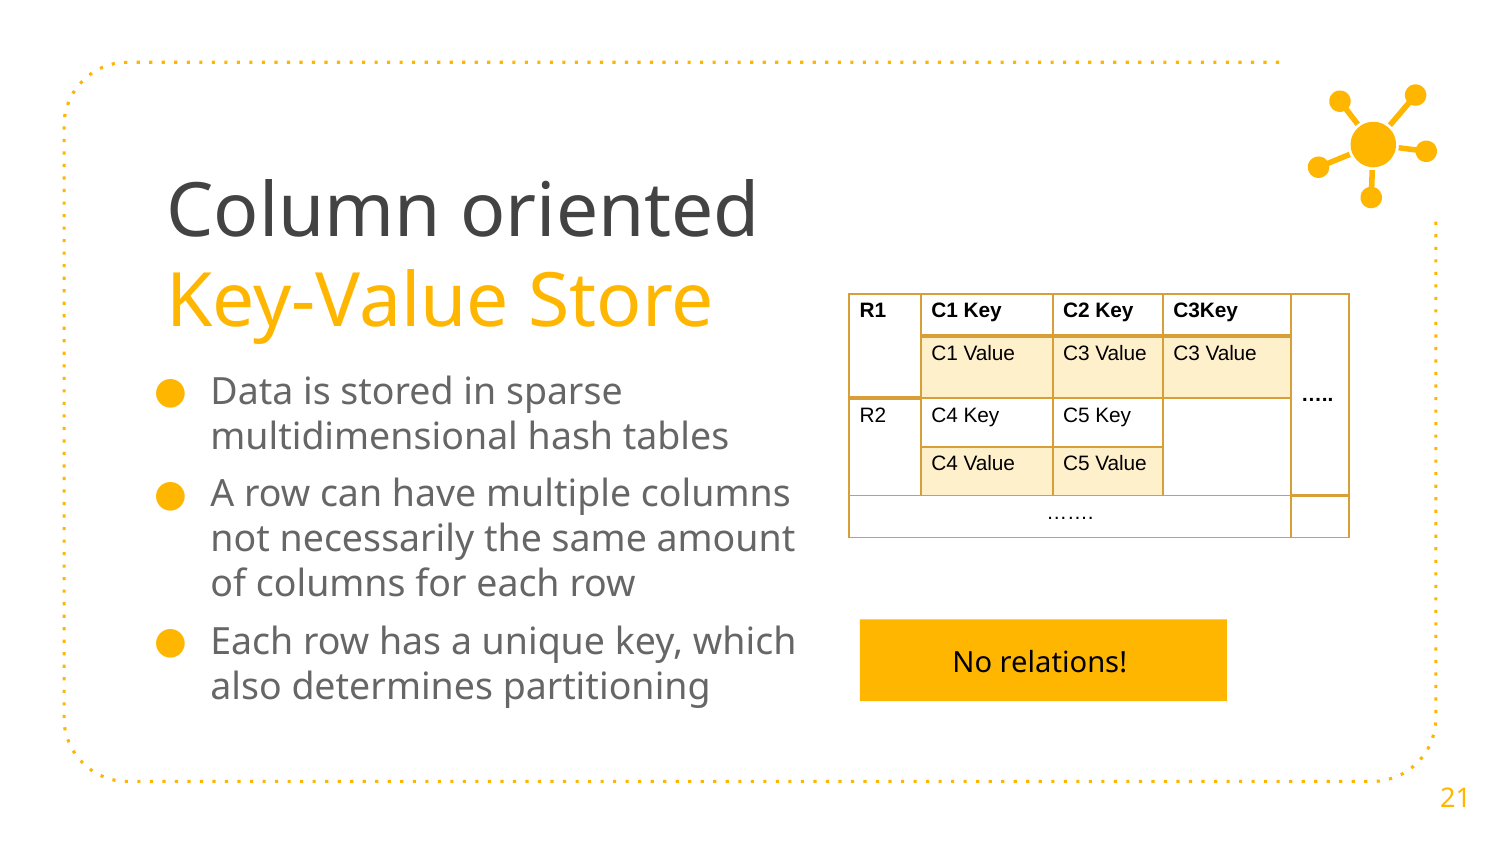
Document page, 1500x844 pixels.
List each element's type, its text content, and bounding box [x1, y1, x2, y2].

table_header C1 Key [922, 295, 1052, 334]
slide_number 21 [1411, 753, 1500, 844]
table_header C2 Key [1054, 295, 1162, 334]
table_cell C5 Value [1054, 448, 1162, 495]
table_cell C4 Key [922, 399, 1052, 446]
table_cell C3 Value [1054, 338, 1162, 397]
table_header R1 [850, 295, 920, 396]
table_header C3Key [1164, 295, 1290, 334]
table_cell [1292, 497, 1348, 537]
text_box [846, 619, 1241, 702]
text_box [1307, 84, 1438, 209]
table_cell C5 Key [1054, 399, 1162, 446]
table_cell C3 Value [1164, 338, 1290, 397]
table_cell C4 Value [922, 448, 1052, 495]
table_header ….. [1292, 295, 1348, 494]
table_cell R2 [850, 400, 920, 495]
title Column oriented Key-Value Store [151, 146, 930, 356]
table_cell [1164, 399, 1290, 495]
list Data is stored in sparse multidimensional hash tables A row can have multiple columns not necessarily the same amount of columns for each row Each row has a unique key, which also determines partitioning [120, 294, 821, 754]
table_cell ……. [850, 496, 1290, 537]
table_cell C1 Value [922, 338, 1052, 397]
